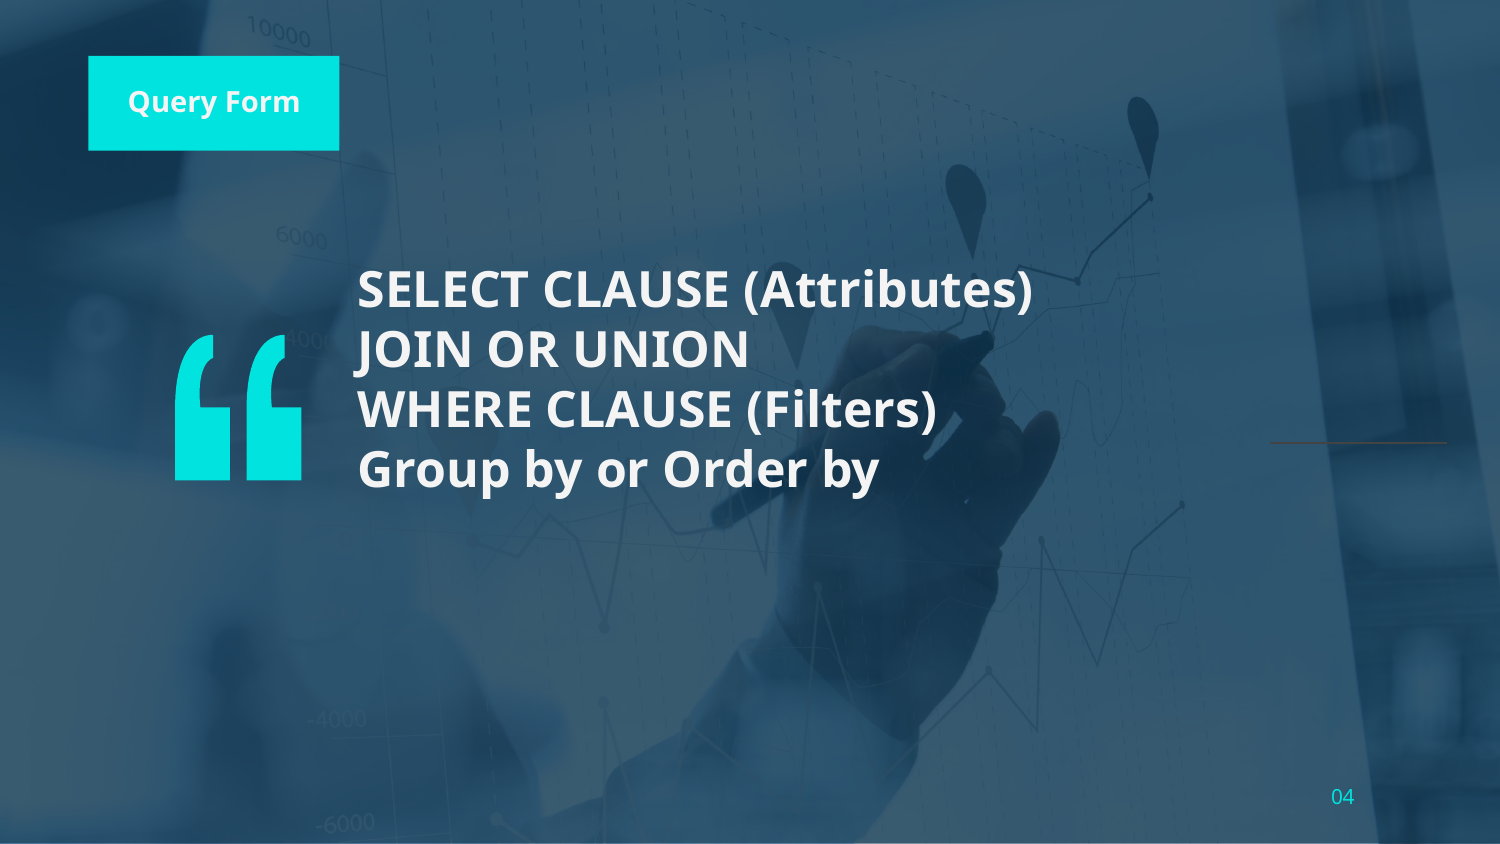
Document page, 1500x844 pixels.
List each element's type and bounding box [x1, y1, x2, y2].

picture [0, 0, 1500, 844]
text_box [174, 334, 302, 481]
